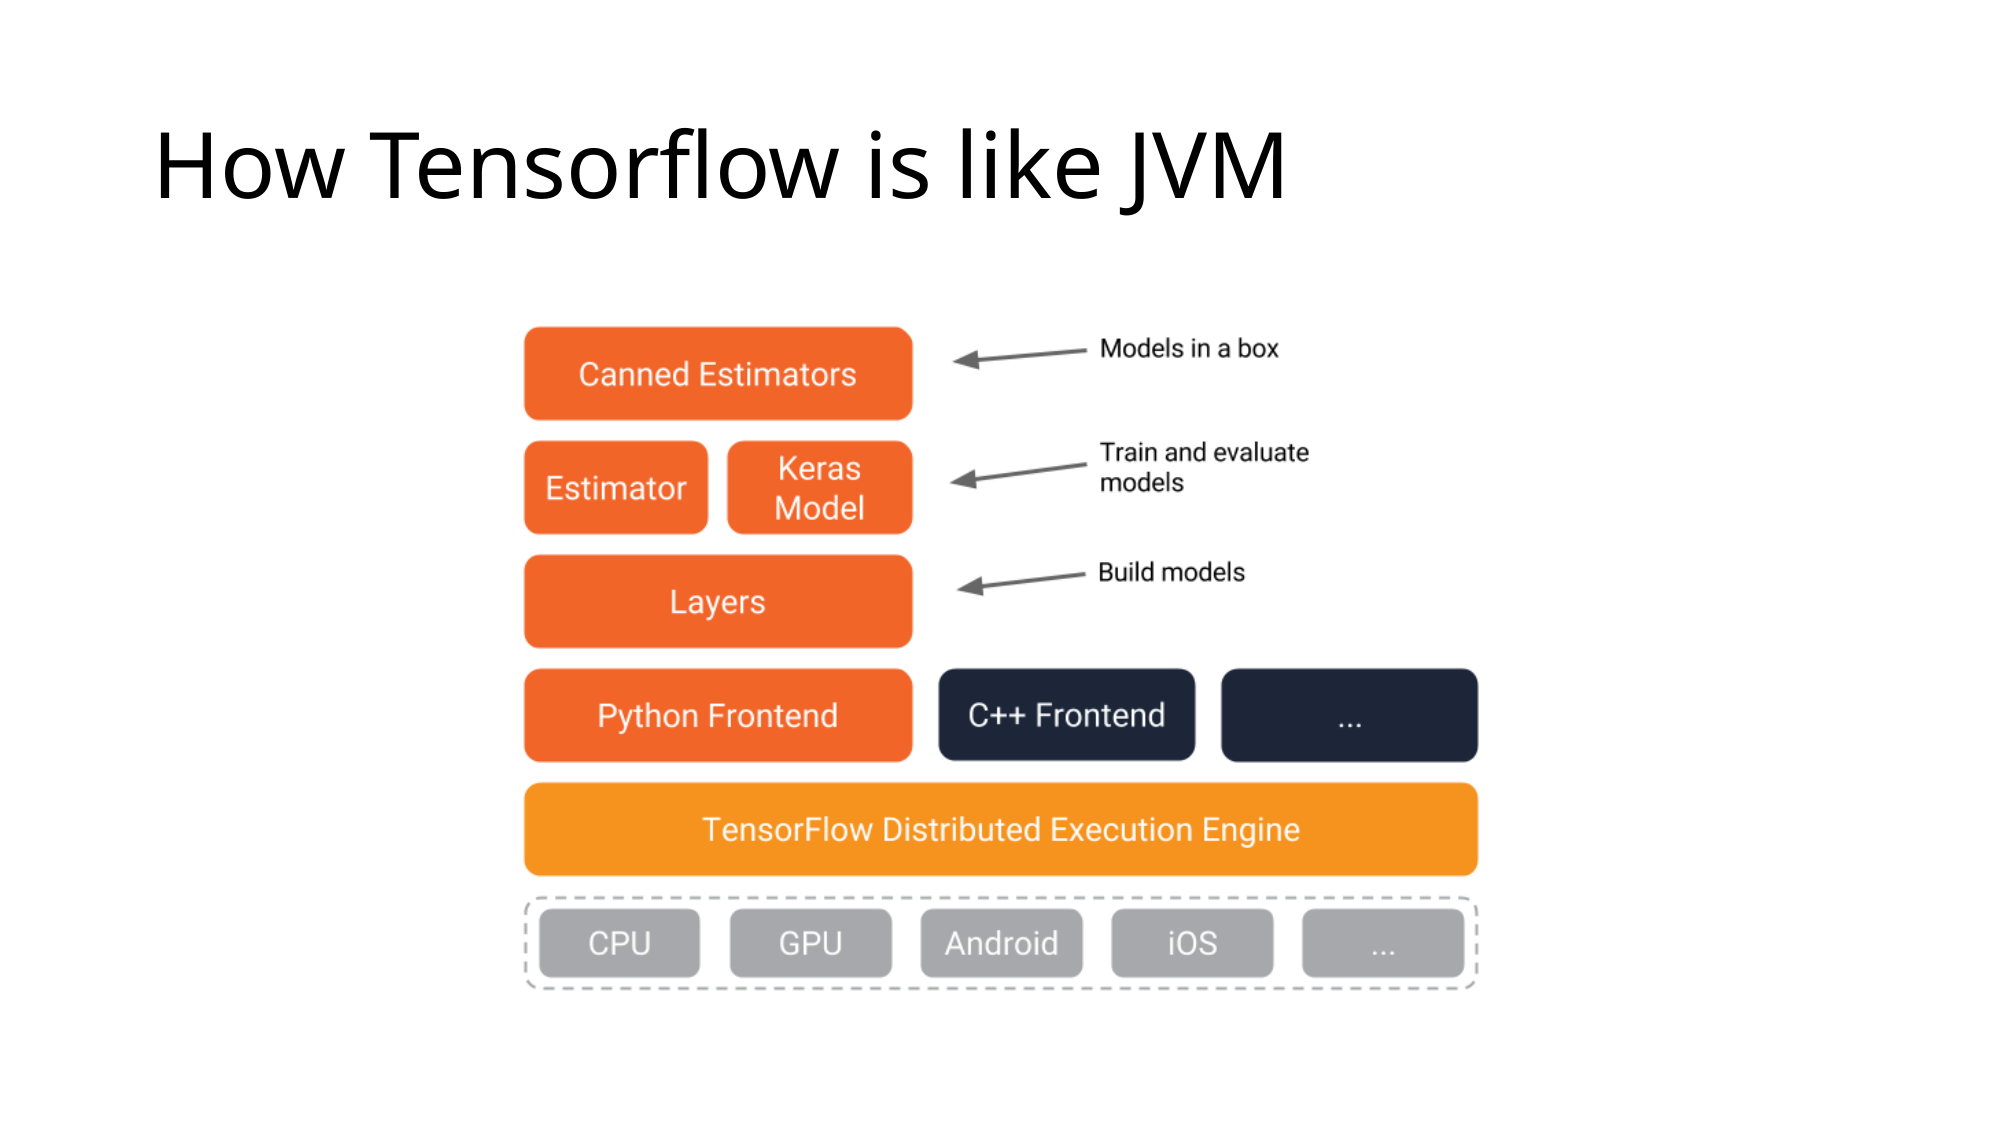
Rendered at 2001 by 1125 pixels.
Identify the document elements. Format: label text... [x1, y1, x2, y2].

title How Tensorflow is like JVM [137, 59, 1863, 278]
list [484, 299, 1516, 1014]
